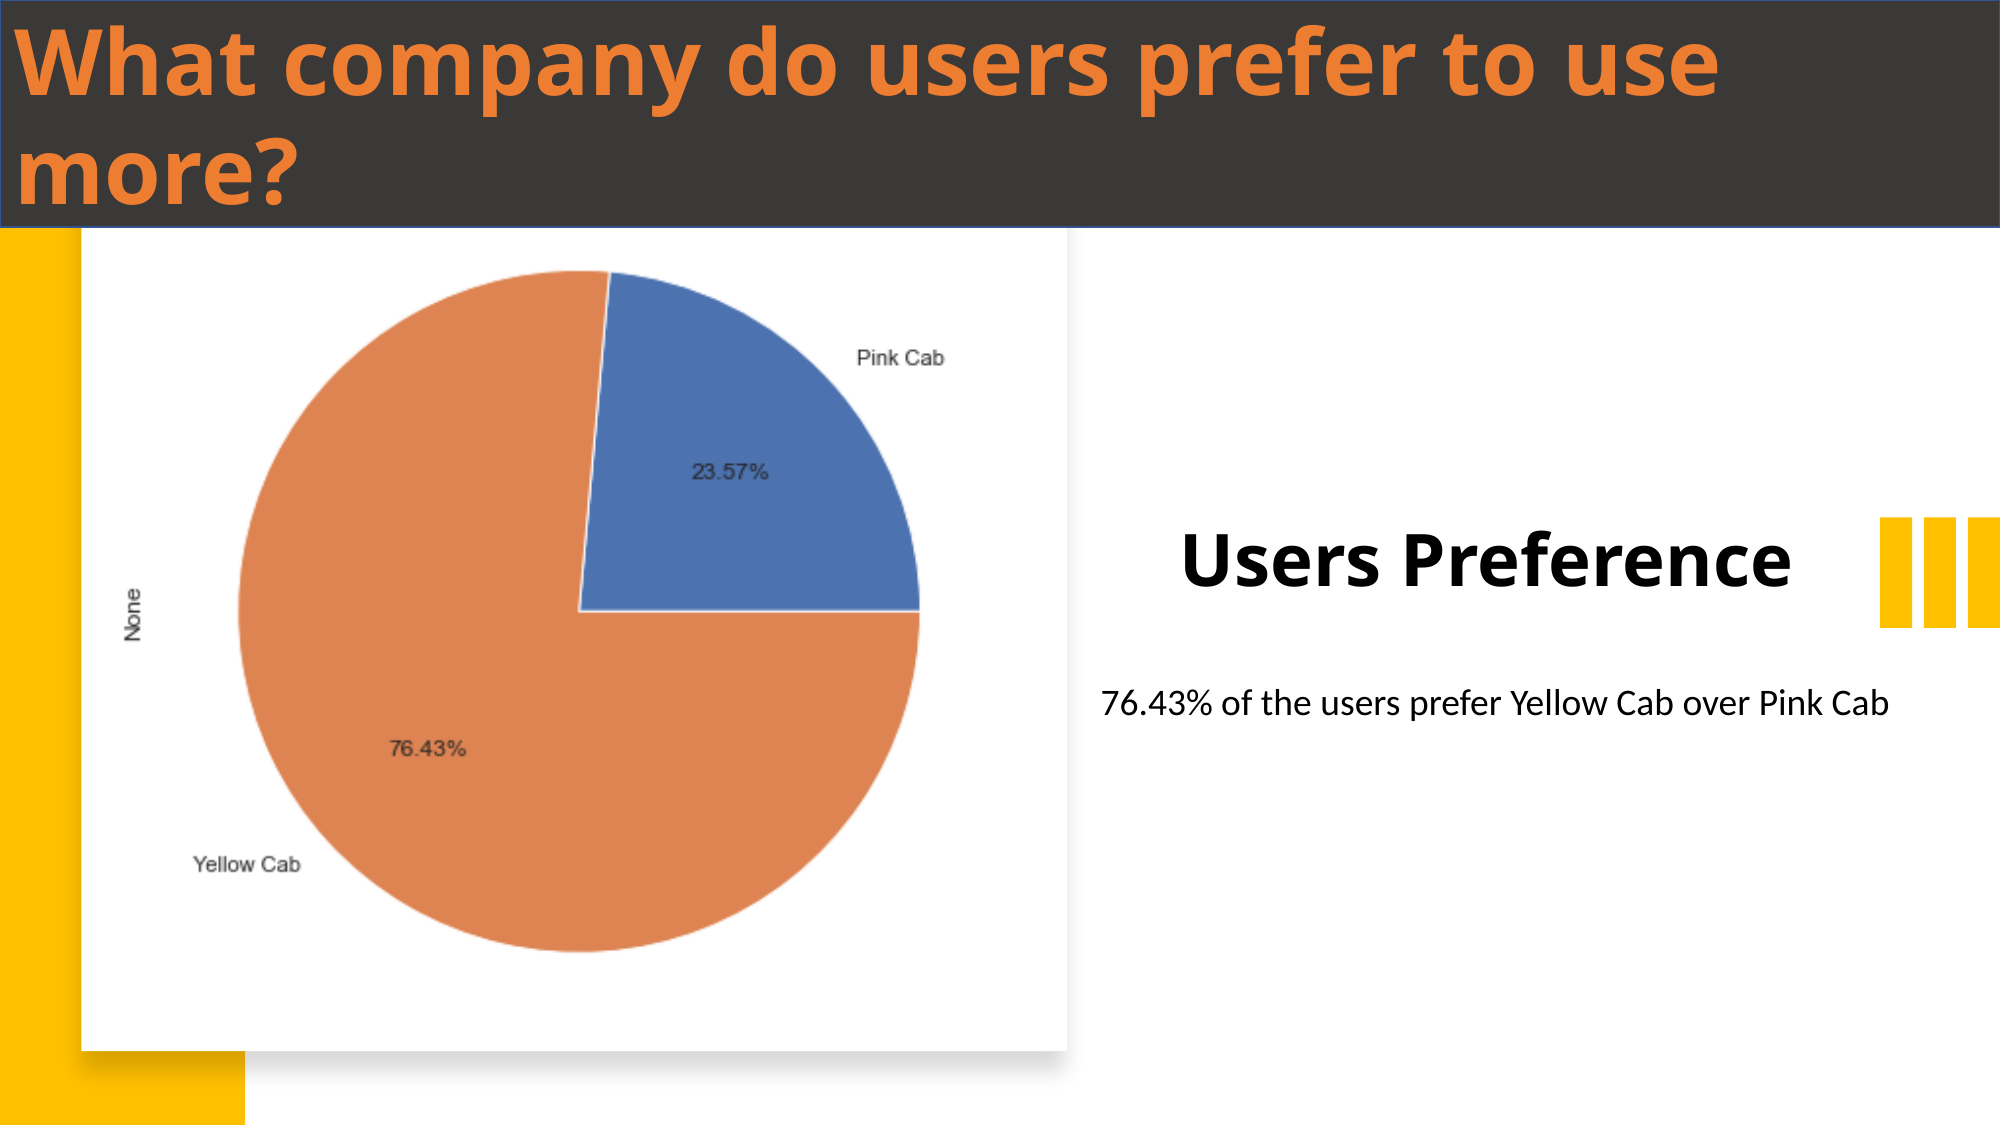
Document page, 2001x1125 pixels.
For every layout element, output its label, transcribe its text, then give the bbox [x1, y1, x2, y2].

text_box [0, 228, 246, 1125]
text_box [80, 228, 1068, 1052]
text_box [246, 228, 2000, 1125]
text_box What company do users prefer to use more? [0, 0, 2000, 228]
text_box 76.43% of the users prefer Yellow Cab over Pink Cab [1085, 670, 1906, 776]
title Users Preference [1164, 516, 1827, 657]
picture [111, 138, 1020, 1035]
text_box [1879, 517, 2000, 628]
